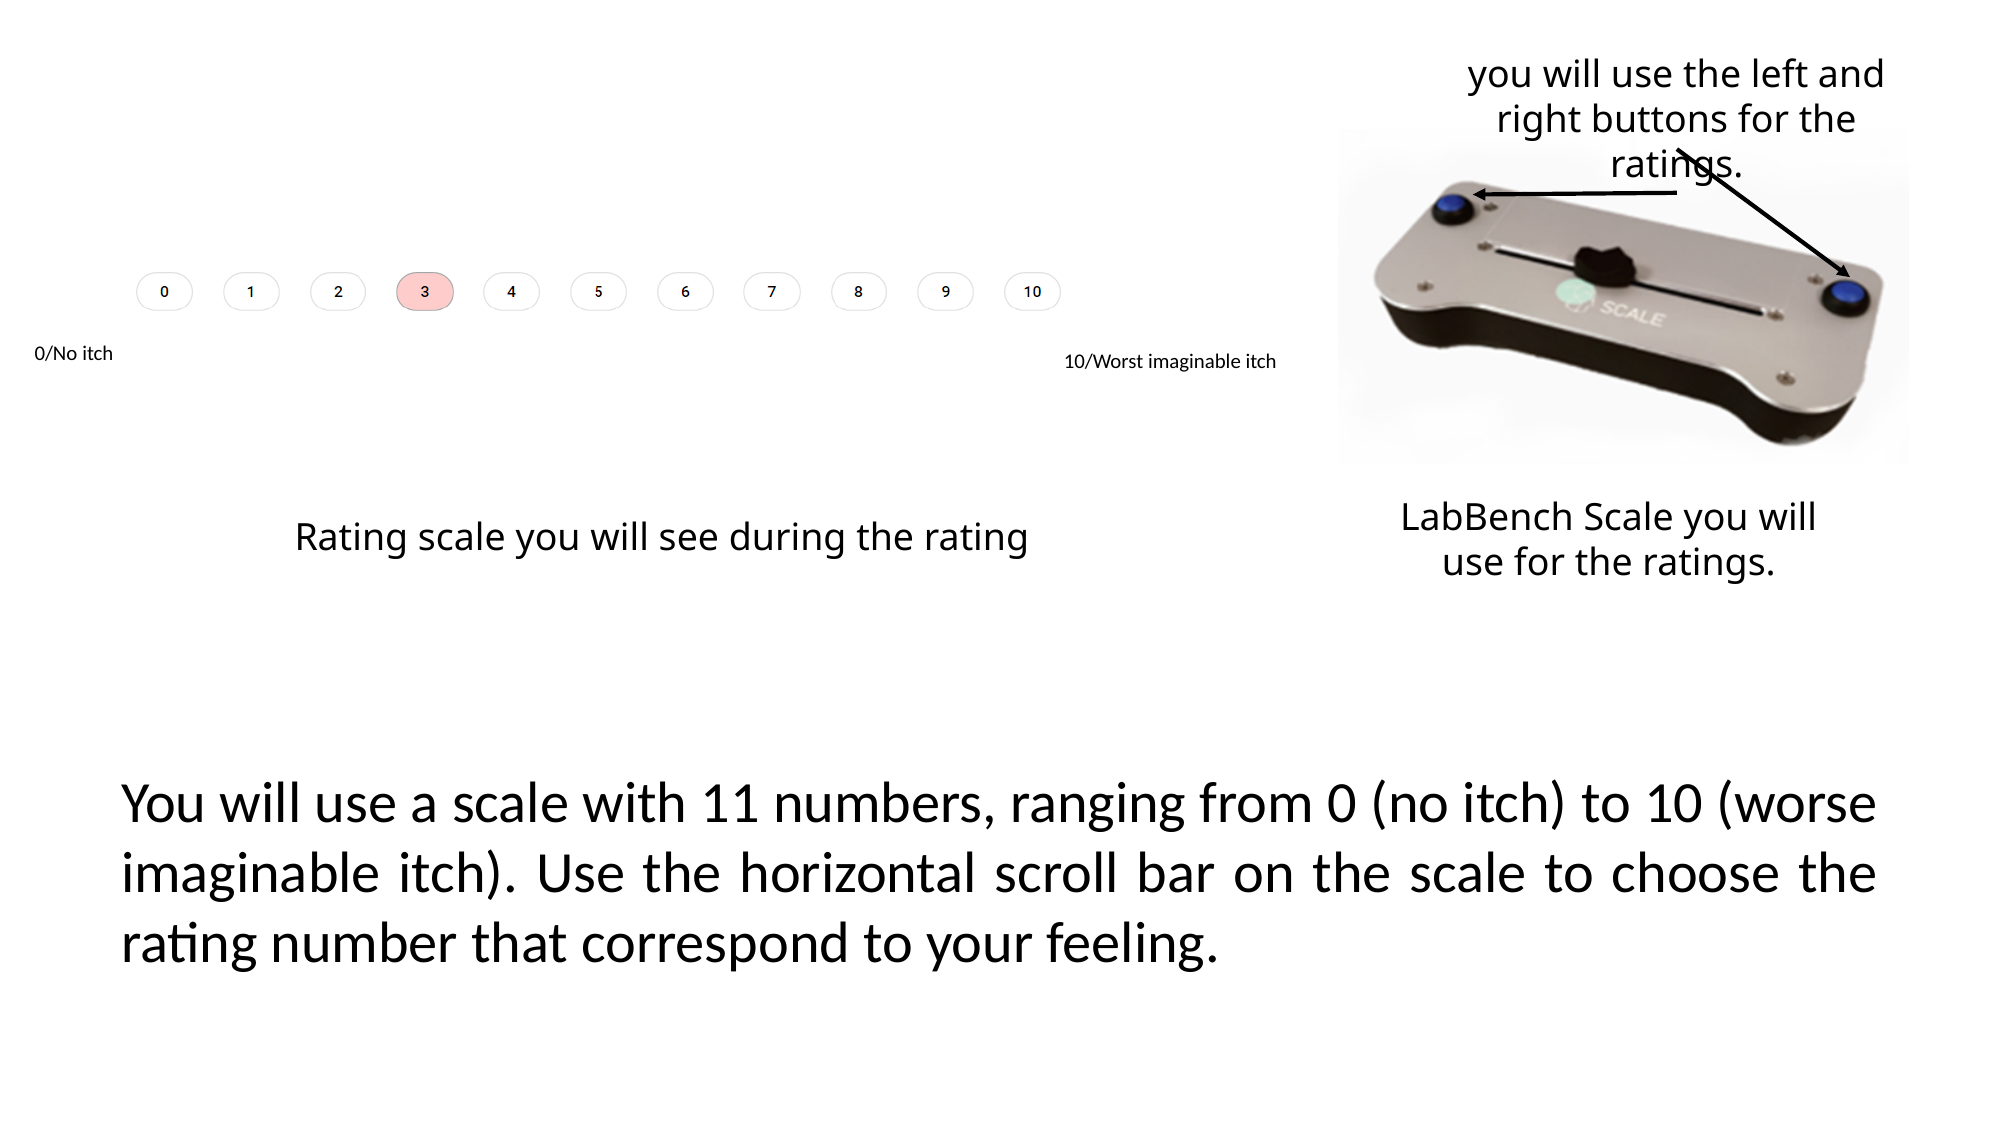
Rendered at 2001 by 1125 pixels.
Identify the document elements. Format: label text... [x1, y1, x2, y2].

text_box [1676, 148, 1851, 278]
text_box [1472, 148, 1676, 196]
picture [1337, 99, 1909, 479]
text_box You will use a scale with 11 numbers, ranging from 0 (no itch) to 10 (worse imaginable itch). Use the horizontal scroll bar on the scale to choose the rating number that correspond to your feeling. [106, 757, 1894, 982]
picture [107, 177, 1113, 401]
text_box 0/No itch [19, 332, 107, 372]
text_box Rating scale you will see during the rating [270, 505, 1055, 566]
text_box 10/Worst imaginable itch [1113, 340, 1293, 381]
text_box LabBench Scale you will use for the ratings. [1384, 485, 1834, 590]
text_box you will use the left and right buttons for the ratings. [1418, 43, 1936, 193]
